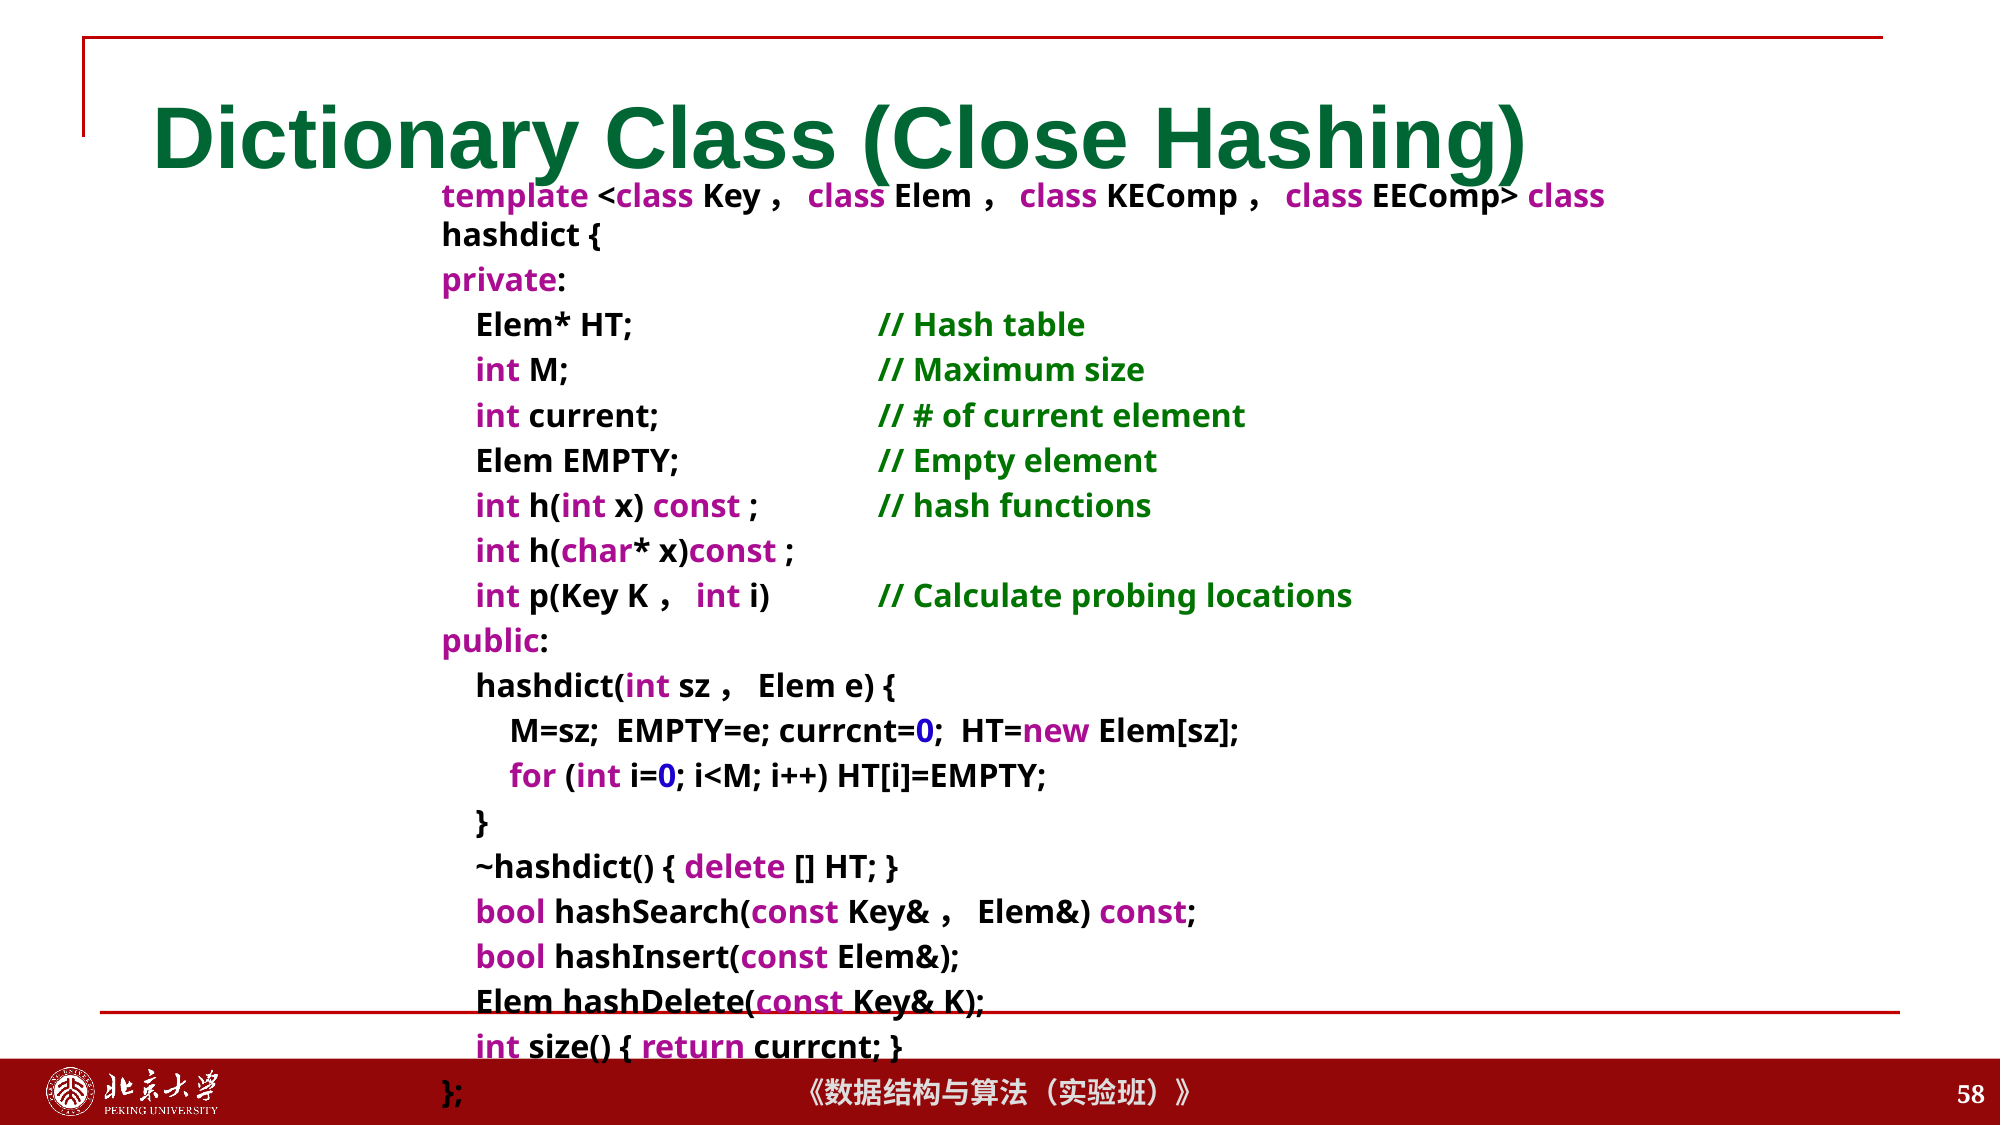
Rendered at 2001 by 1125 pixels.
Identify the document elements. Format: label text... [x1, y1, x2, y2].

picture [46, 1067, 218, 1116]
list template <class Key，class Elem，class KEComp，class EEComp> class hashdict { private: Elem* HT; // Hash table int M; // Maximum size int current; // # of current element Elem EMPTY; // Empty element int h(int x) const ; // hash functions int h(char* x)const ; int p(Key K，int i) // Calculate probing locations public: hashdict(int sz，Elem e) { M=sz; EMPTY=e; currcnt=0; HT=new Elem[sz]; for (int i=0; i<M; i++) HT[i]=EMPTY; } ~hashdict() { delete [] HT; } bool hashSearch(const Key&，Elem&) const; bool hashInsert(const Elem&); Elem hashDelete(const Key& K); int size() { return currcnt; } }; [426, 168, 1667, 1121]
slide_number 58 [1550, 1065, 2000, 1125]
title Dictionary Class (Close Hashing) [137, 59, 1863, 209]
